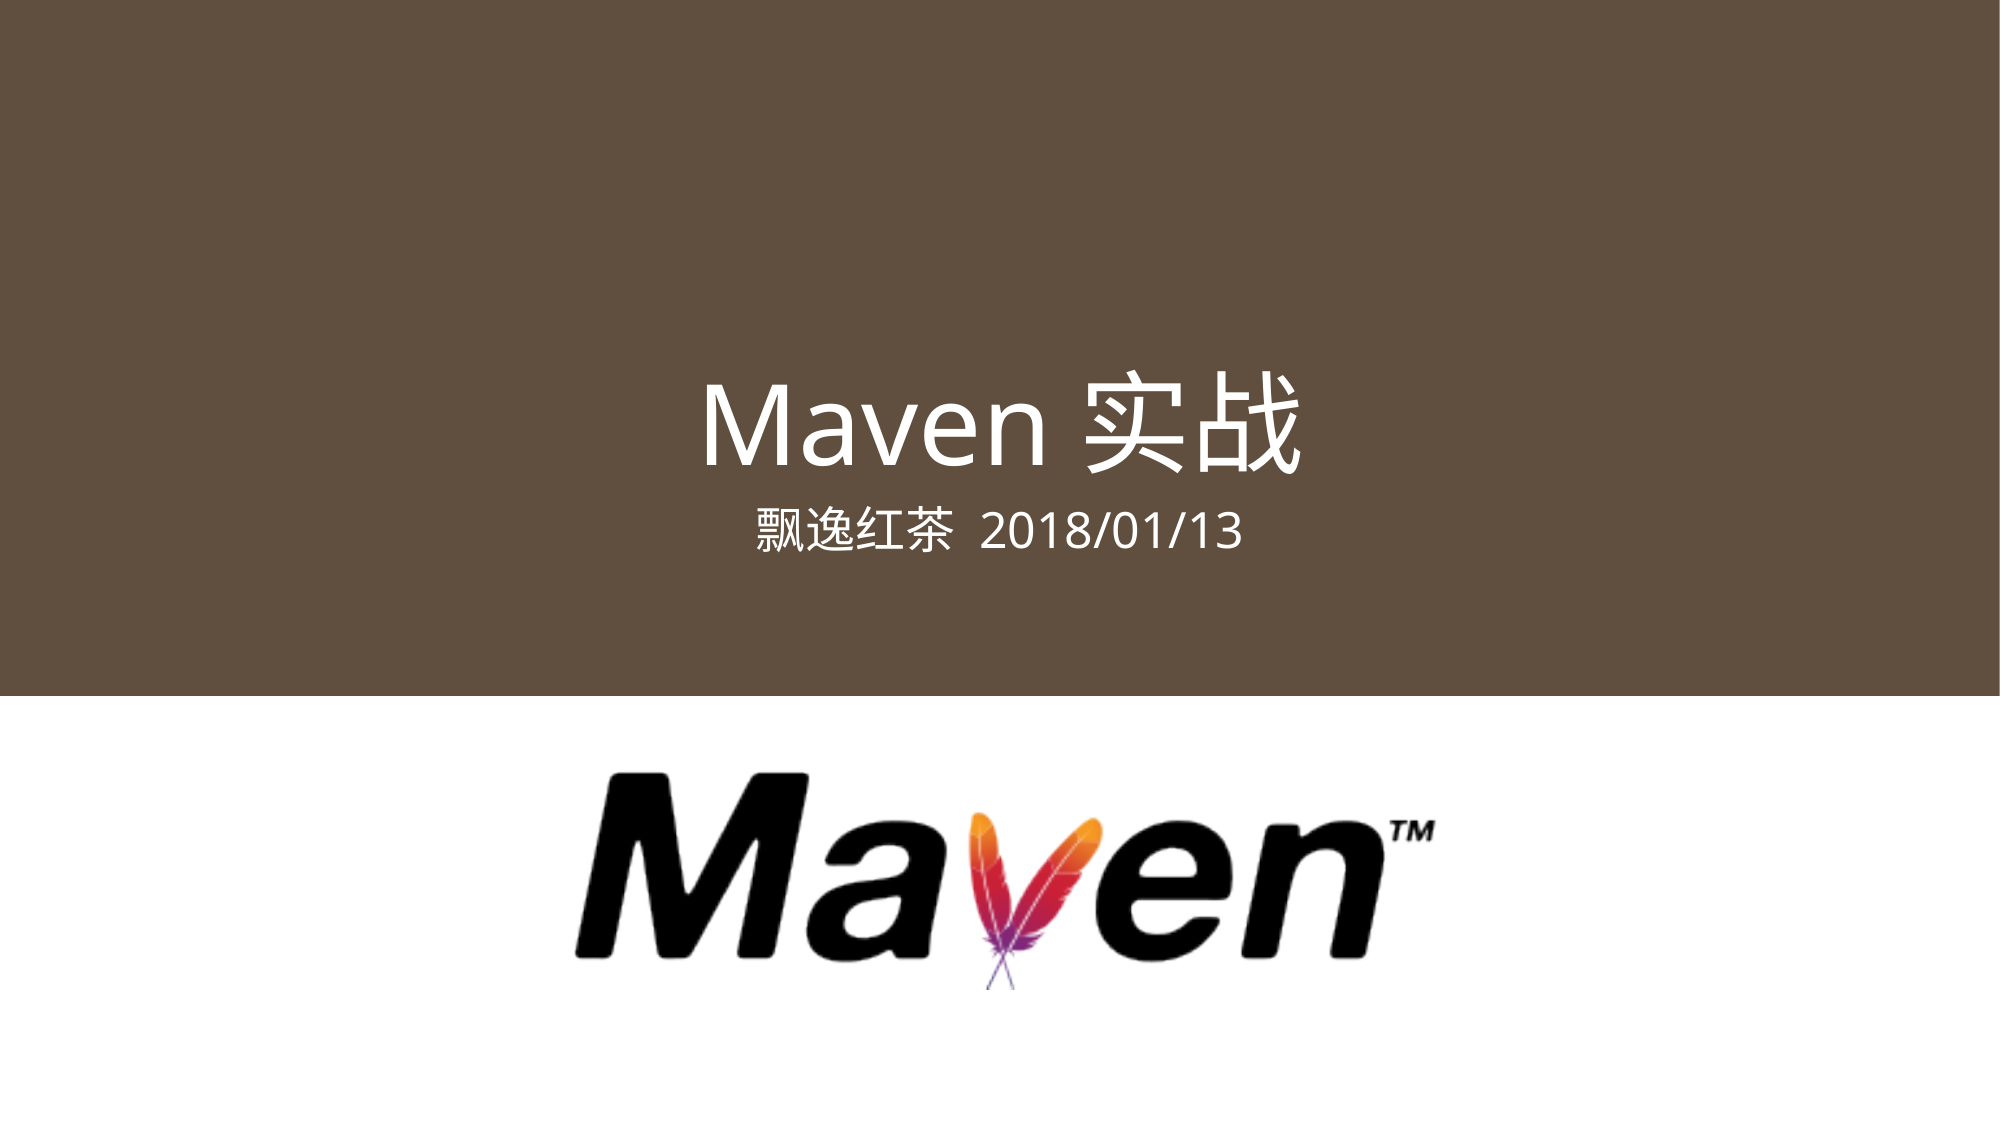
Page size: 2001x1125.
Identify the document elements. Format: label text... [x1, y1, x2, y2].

subtitle 飘逸红茶 2018/01/13 [266, 497, 1733, 672]
text_box [0, 0, 2000, 697]
title Maven实战 [212, 116, 1788, 498]
picture [558, 766, 1442, 990]
